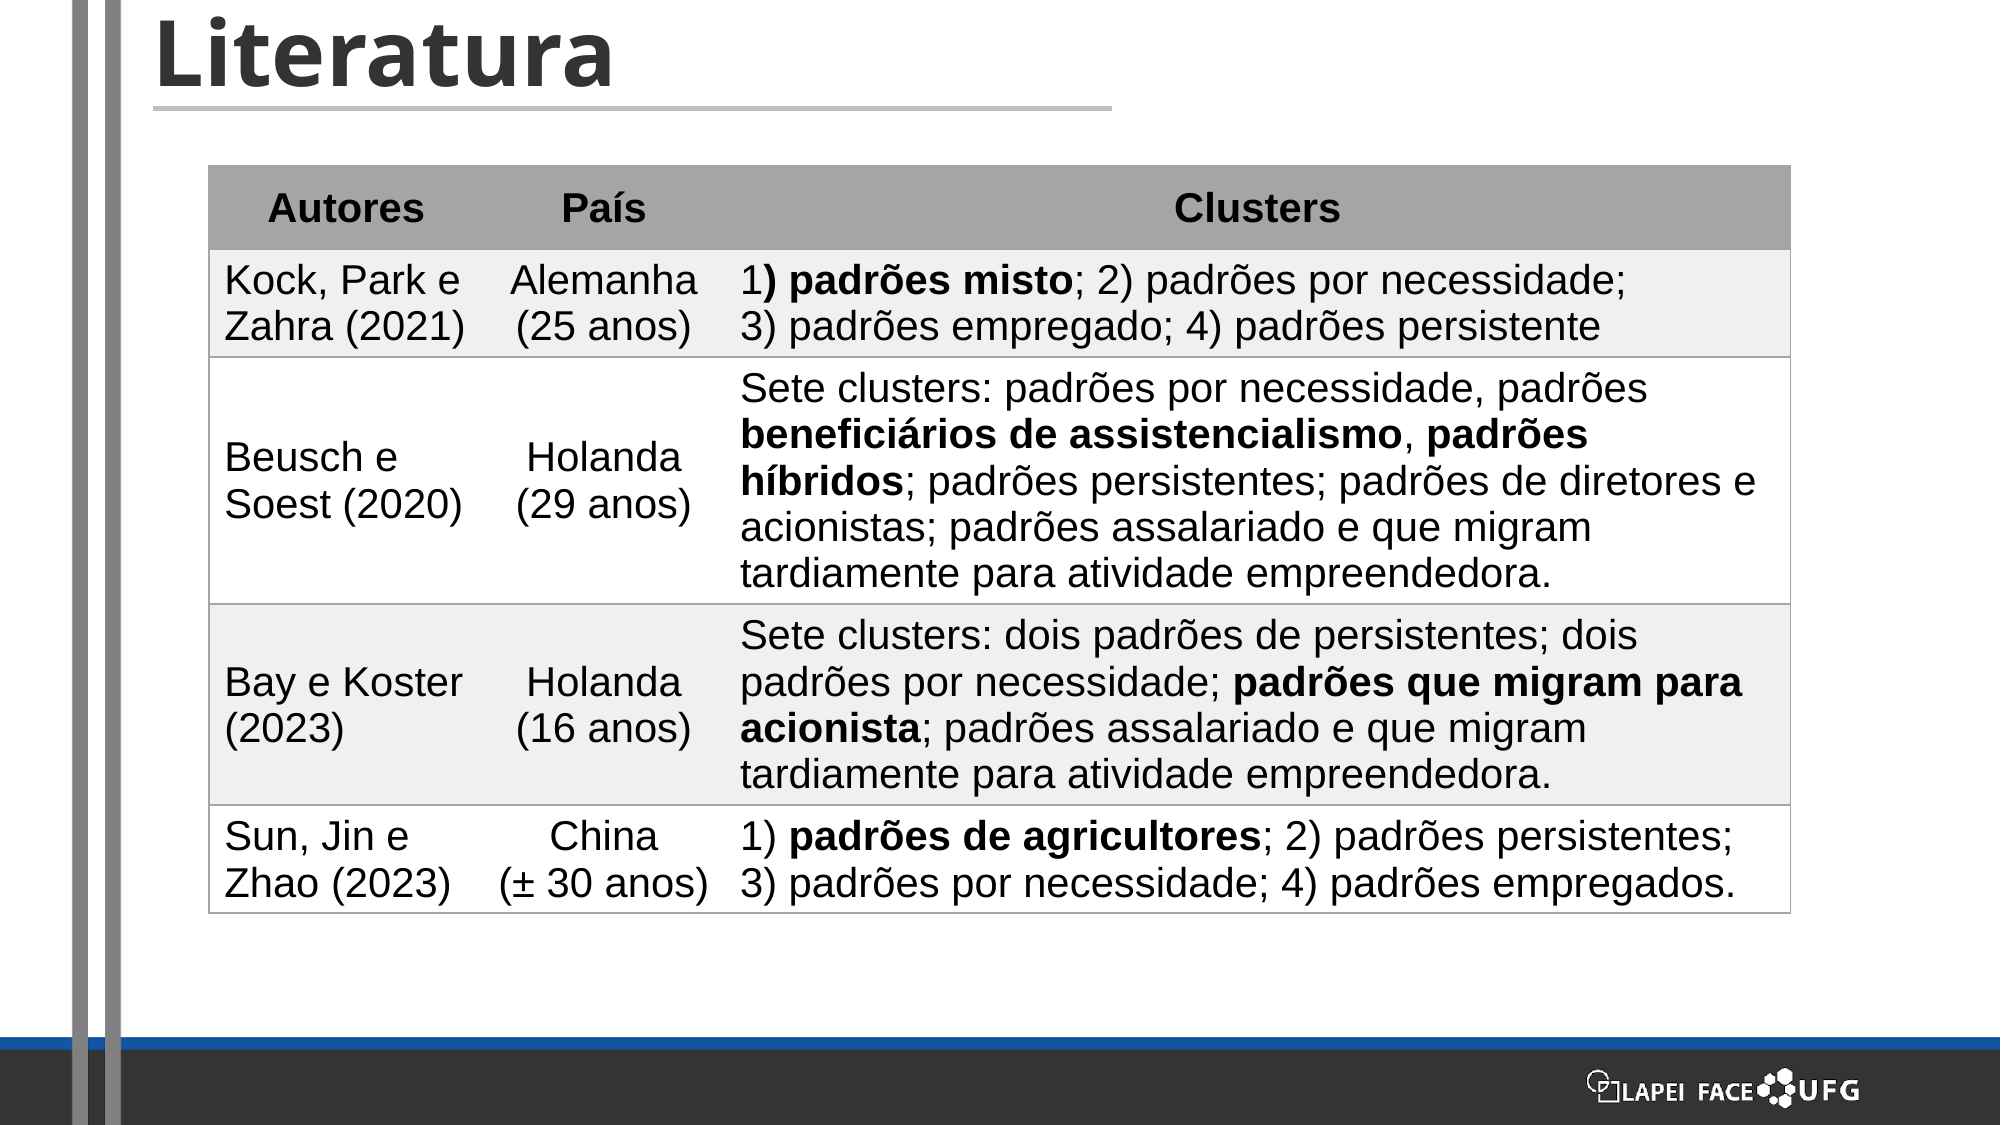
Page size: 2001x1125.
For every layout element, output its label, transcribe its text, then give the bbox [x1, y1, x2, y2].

table_cell Beusch e Soest (2020) [210, 358, 483, 603]
table_cell 1) padrões misto; 2) padrões por necessidade; 3) padrões empregado; 4) padrões persistente [725, 250, 1790, 356]
table_header Autores [210, 167, 483, 248]
table_cell 1) padrões de agricultores; 2) padrões persistentes; 3) padrões por necessidade; 4) padrões empregados. [725, 806, 1790, 912]
table_cell China (± 30 anos) [483, 806, 725, 912]
picture [0, 0, 2000, 1125]
table_cell Bay e Koster (2023) [210, 605, 483, 804]
table_cell Sete clusters: dois padrões de persistentes; dois padrões por necessidade; padrões que migram para acionista; padrões assalariado e que migram tardiamente para atividade empreendedora. [725, 605, 1790, 804]
table_cell Kock, Park e Zahra (2021) [210, 250, 483, 356]
table_cell Alemanha (25 anos) [483, 250, 725, 356]
title Literatura [137, 0, 1863, 218]
table_cell Holanda (16 anos) [483, 605, 725, 804]
table_header Clusters [725, 167, 1790, 248]
table_cell Holanda (29 anos) [483, 358, 725, 603]
table_cell Sete clusters: padrões por necessidade, padrões beneficiários de assistencialismo, padrões híbridos; padrões persistentes; padrões de diretores e acionistas; padrões assalariado e que migram tardiamente para atividade empreendedora. [725, 358, 1790, 603]
table_cell Sun, Jin e Zhao (2023) [210, 806, 483, 912]
table_header País [483, 167, 725, 248]
